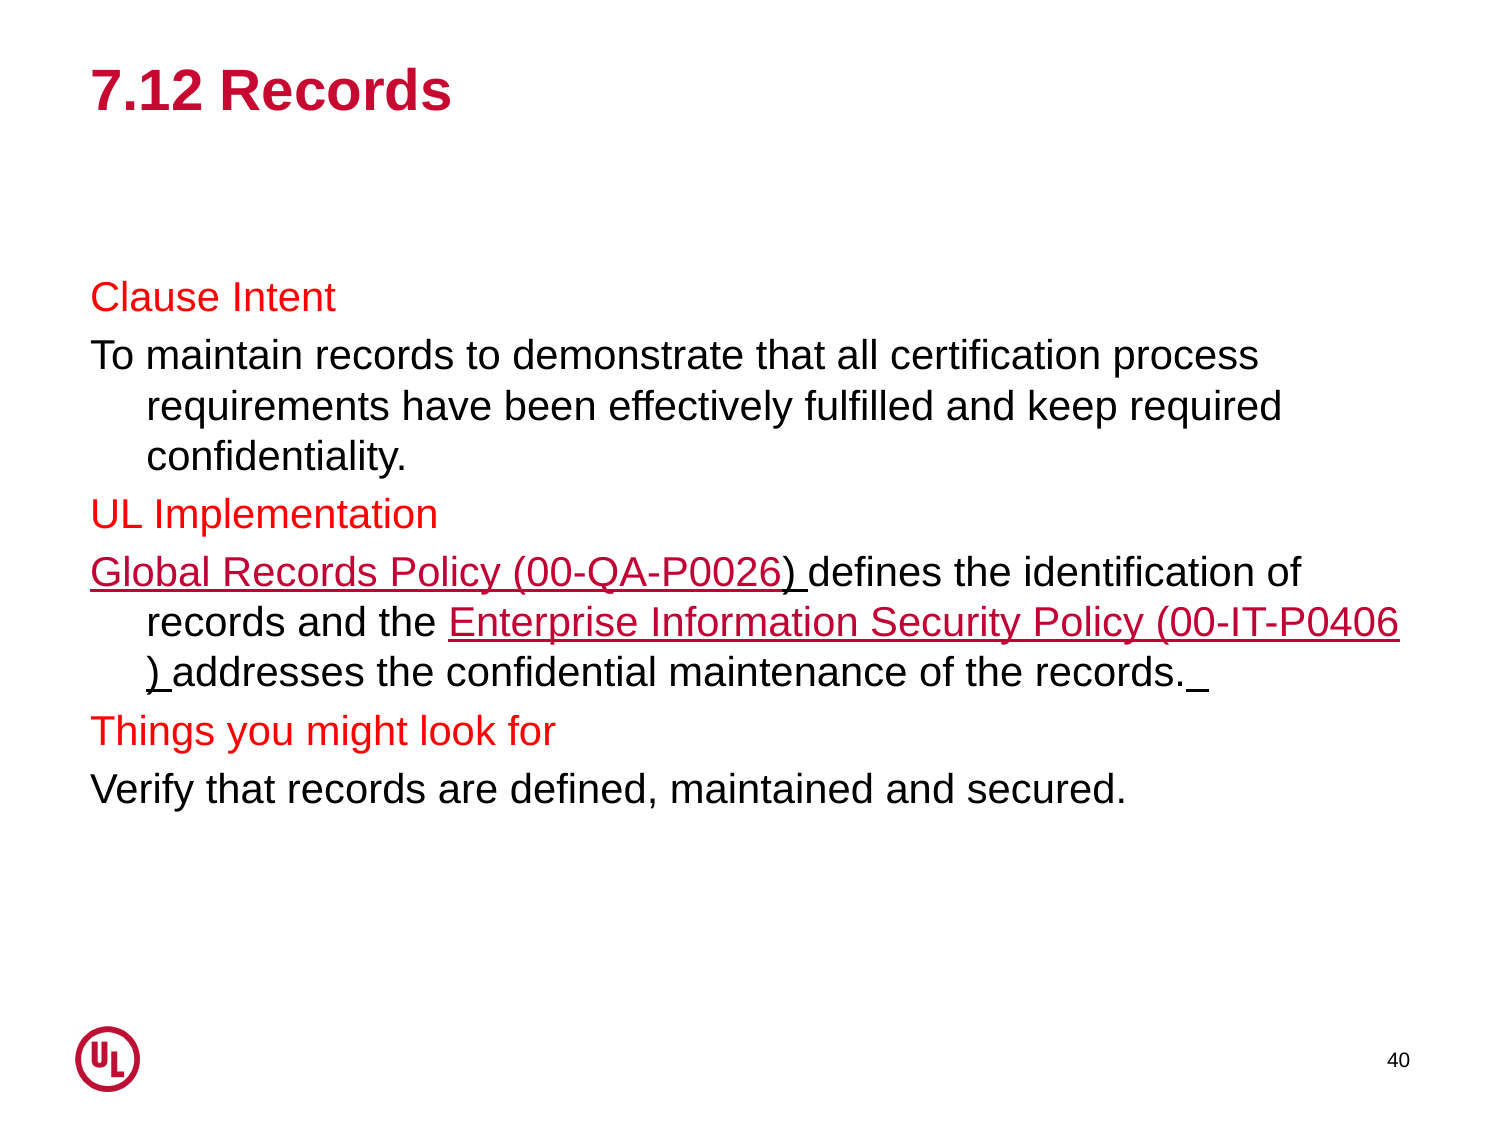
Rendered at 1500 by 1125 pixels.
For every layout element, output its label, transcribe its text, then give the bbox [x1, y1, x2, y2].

list Clause Intent To maintain records to demonstrate that all certification process requirements have been effectively fulfilled and keep required confidentiality. UL Implementation Global Records Policy (00-QA-P0026) defines the identification of records and the Enterprise Information Security Policy (00-IT-P0406) addresses the confidential maintenance of the records. Things you might look for Verify that records are defined, maintained and secured. [75, 262, 1425, 1005]
title 7.12 Records [75, 45, 1425, 233]
slide_number 40 [1319, 1029, 1425, 1090]
picture [75, 1026, 140, 1092]
